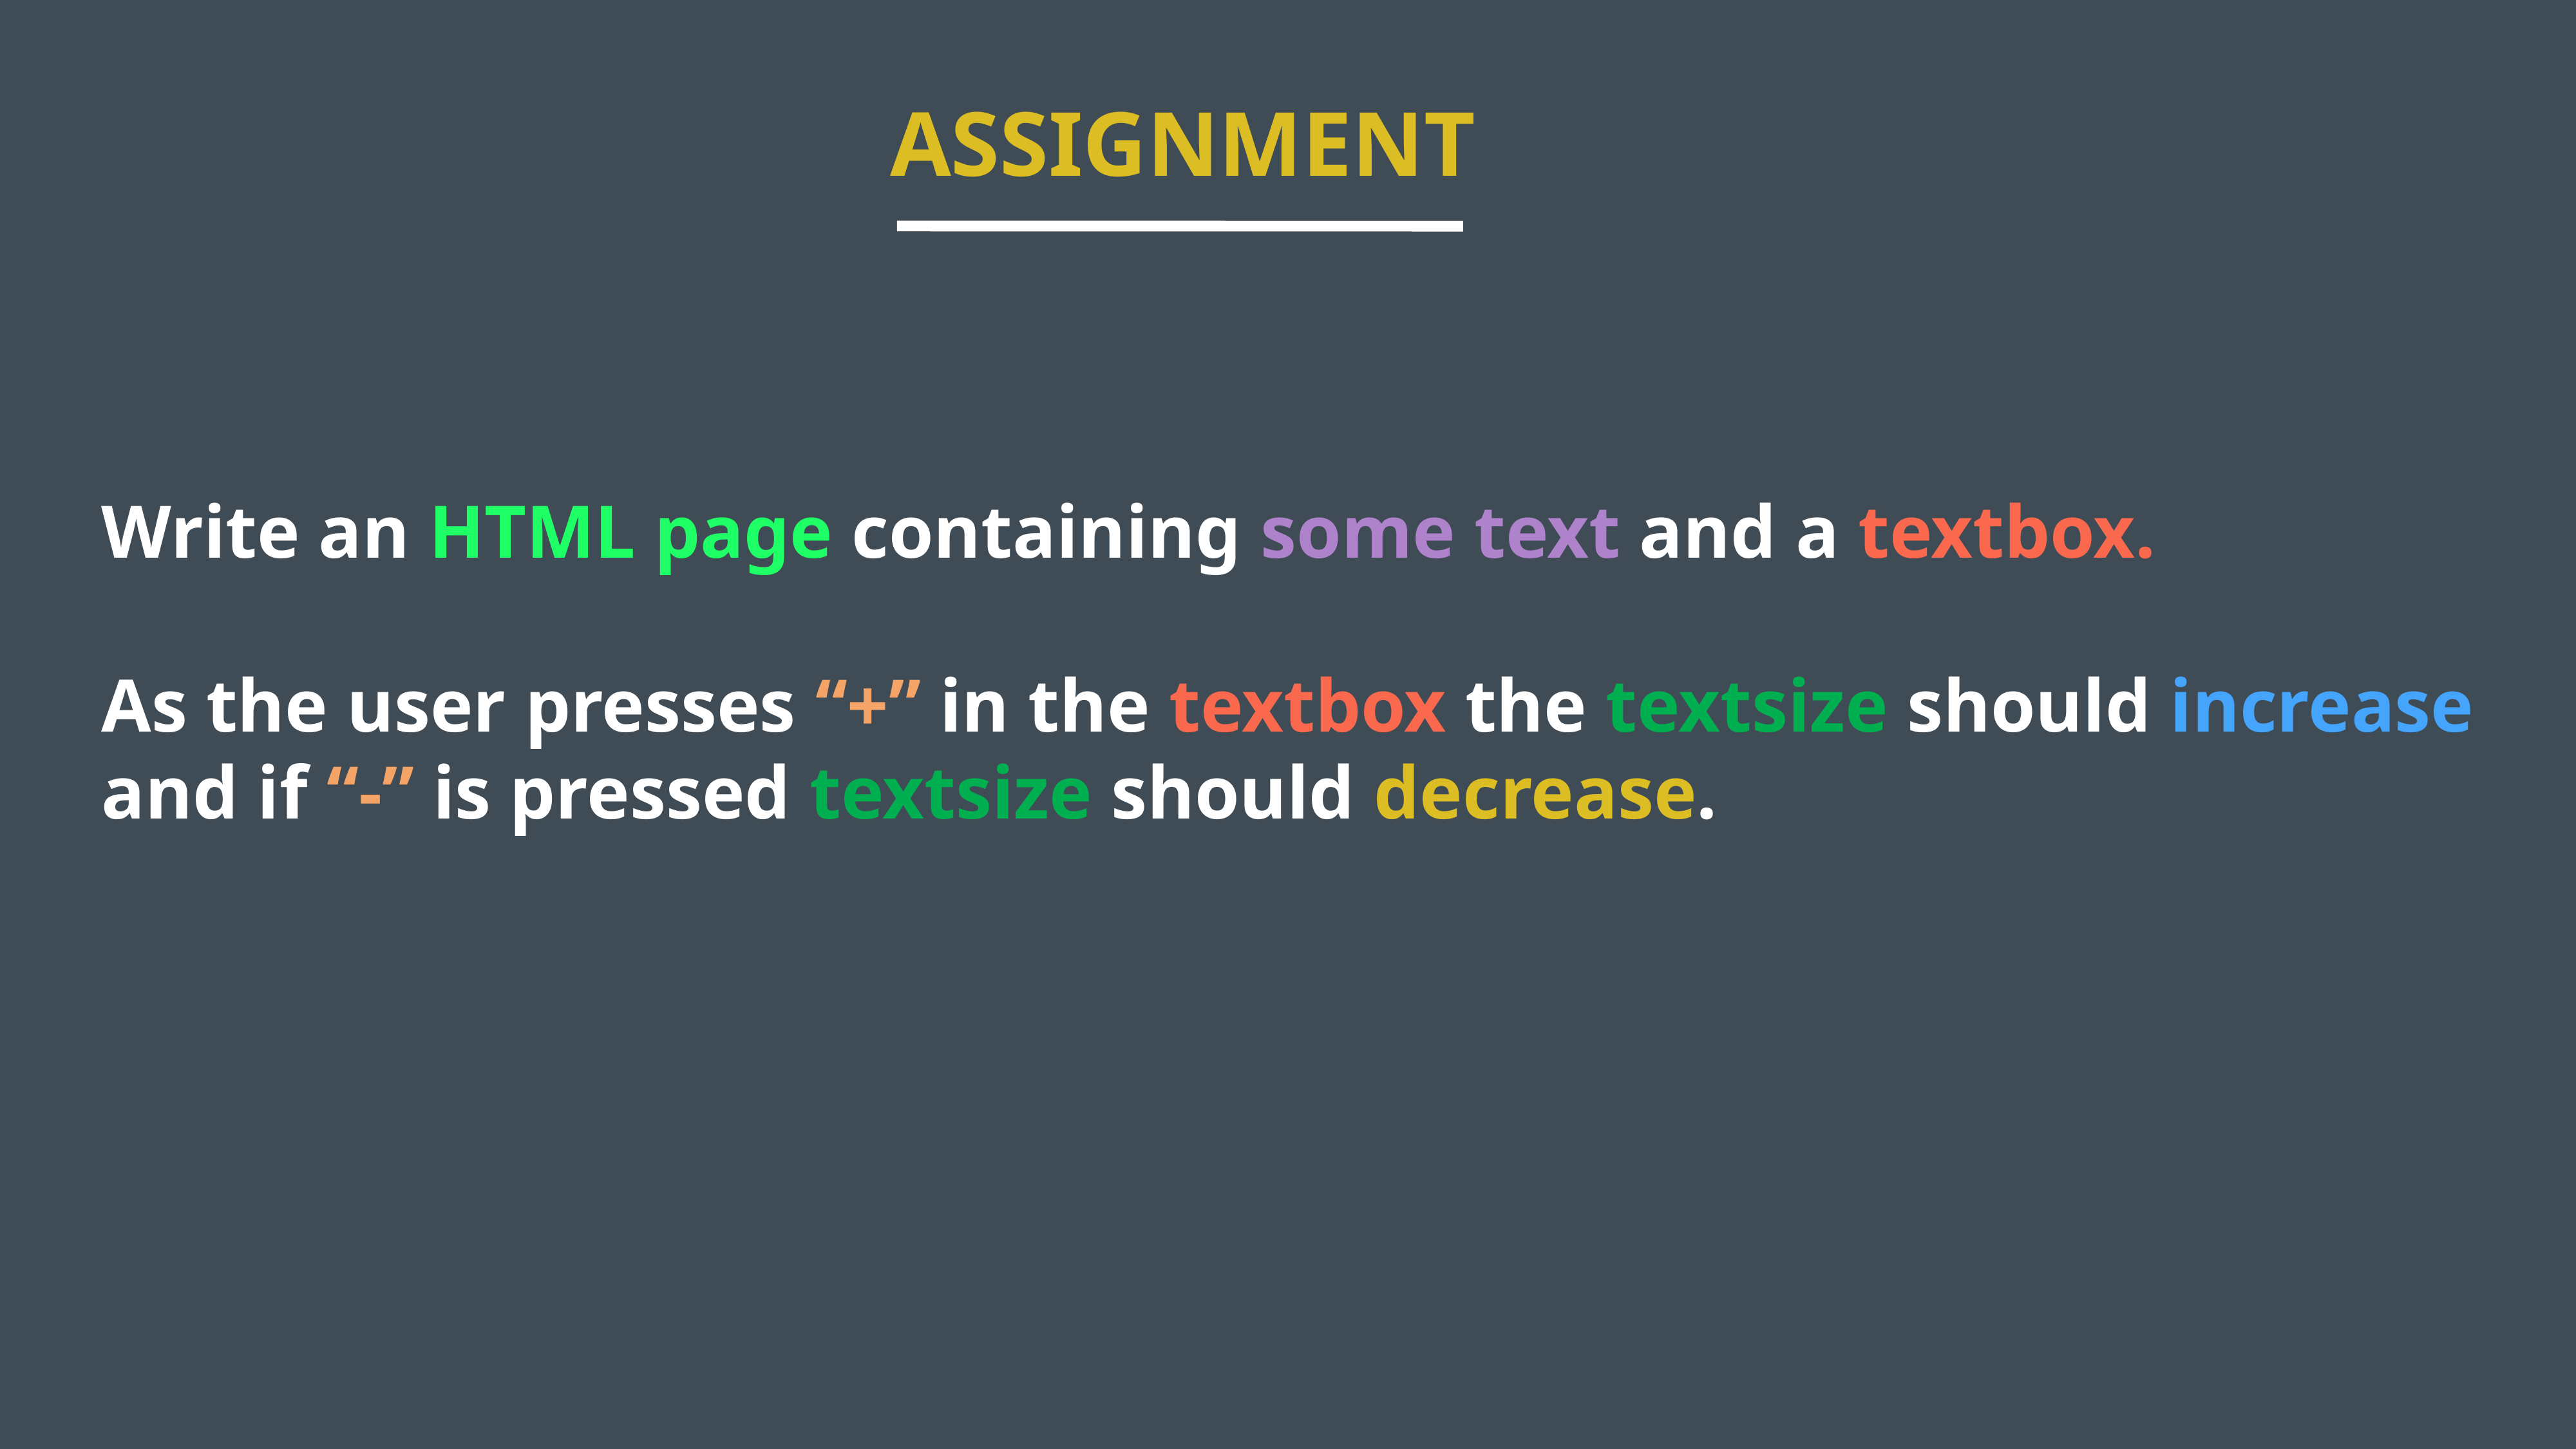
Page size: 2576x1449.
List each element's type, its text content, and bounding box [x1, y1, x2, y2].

text_box Write an HTML page containing some text and a textbox. As the user presses “+” in the textbox the textsize should increase and if “-” is pressed textsize should decrease. [91, 480, 2576, 838]
text_box ASSIGNMENT [880, 82, 1486, 198]
